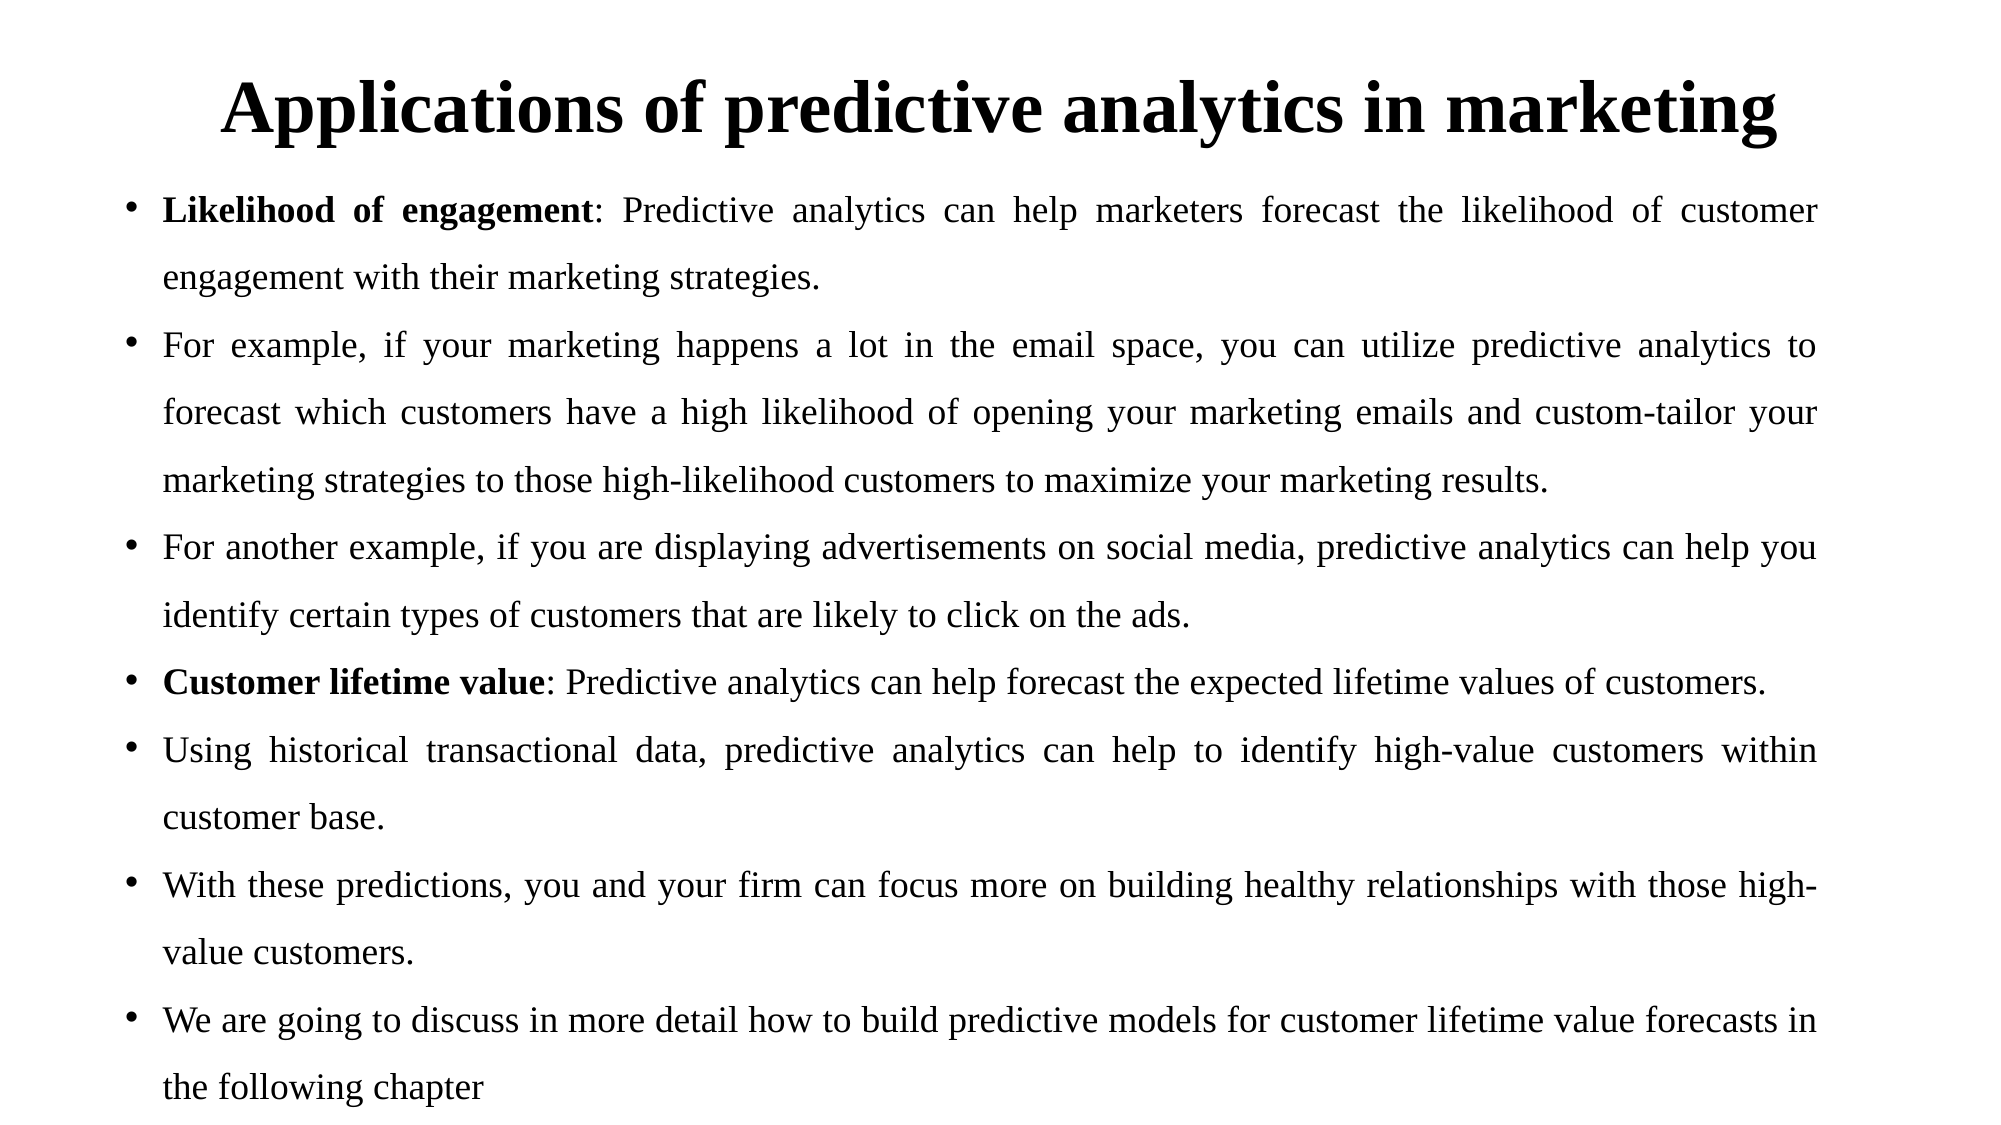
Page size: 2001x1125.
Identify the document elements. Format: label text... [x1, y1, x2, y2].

title Applications of predictive analytics in marketing [137, 25, 1863, 192]
list Likelihood of engagement: Predictive analytics can help marketers forecast the likelihood of customer engagement with their marketing strategies. For example, if your marketing happens a lot in the email space, you can utilize predictive analytics to forecast which customers have a high likelihood of opening your marketing emails and custom-tailor your marketing strategies to those high-likelihood customers to maximize your marketing results. For another example, if you are displaying advertisements on social media, predictive analytics can help you identify certain types of customers that are likely to click on the ads. Customer lifetime value: Predictive analytics can help forecast the expected lifetime values of customers. Using historical transactional data, predictive analytics can help to identify high-value customers within customer base. With these predictions, you and your firm can focus more on building healthy relationships with those high-value customers. We are going to discuss in more detail how to build predictive models for customer lifetime value forecasts in the following chapter [109, 154, 1835, 1054]
